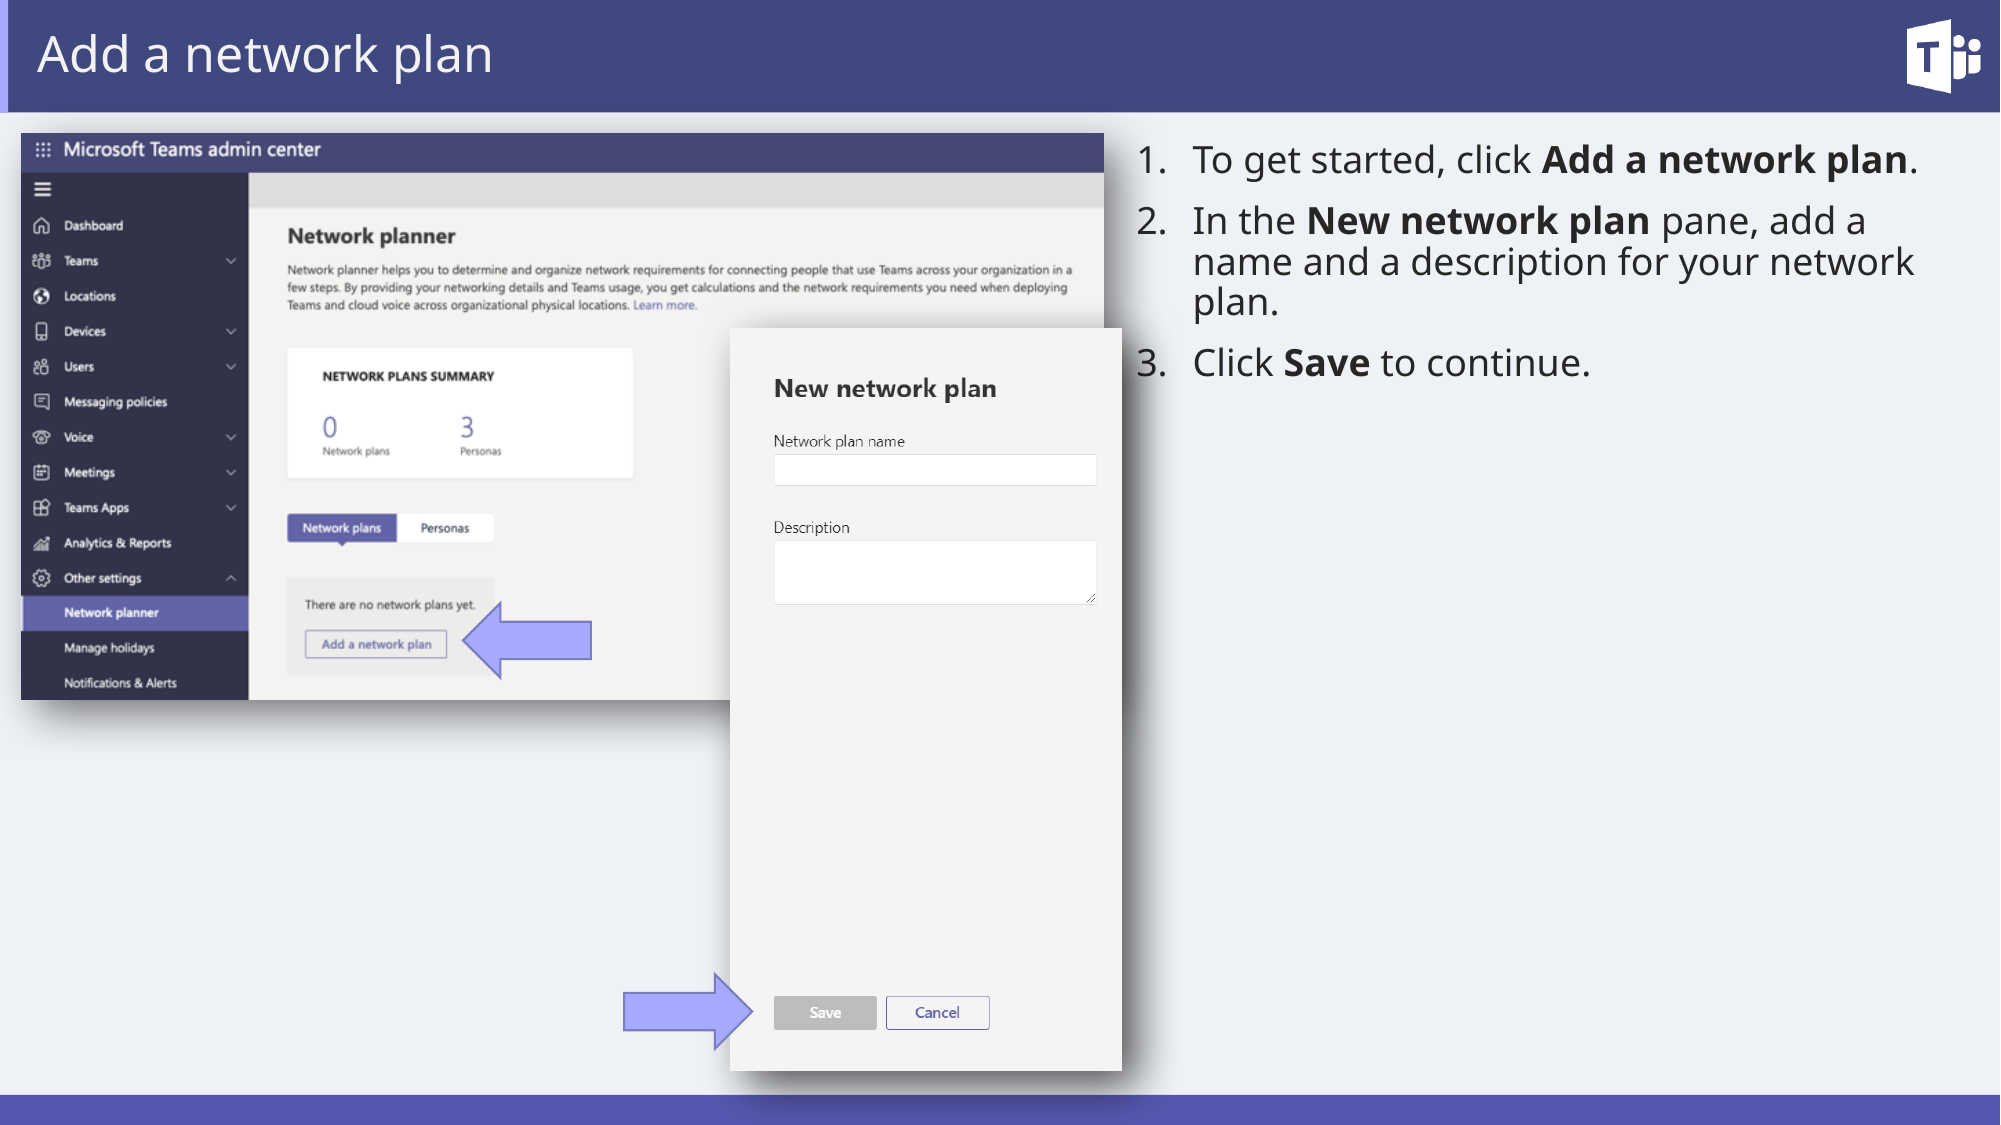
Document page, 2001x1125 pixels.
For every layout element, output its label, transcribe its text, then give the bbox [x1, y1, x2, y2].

picture [1887, 0, 2000, 113]
text_box [623, 971, 730, 1052]
picture [21, 133, 1122, 1071]
text_box To get started, click Add a network plan. In the New network plan pane, add a name and a description for your network plan. Click Save to continue. [1121, 133, 1991, 700]
title Add a network plan [37, 18, 1495, 94]
